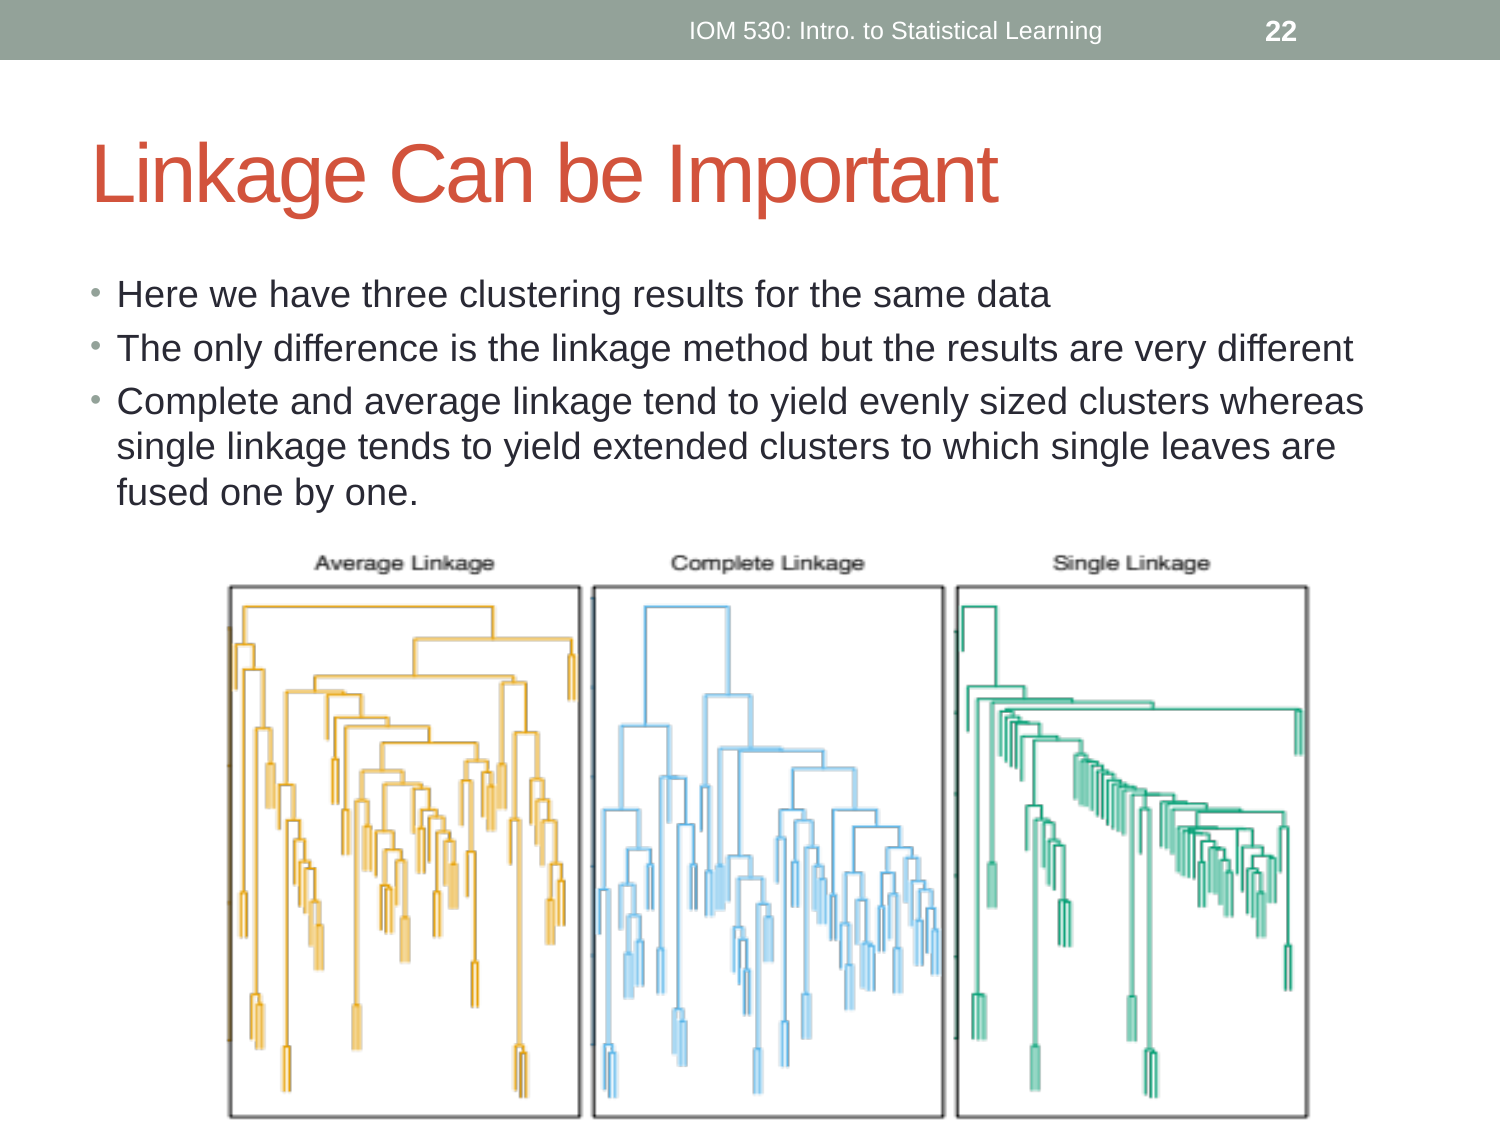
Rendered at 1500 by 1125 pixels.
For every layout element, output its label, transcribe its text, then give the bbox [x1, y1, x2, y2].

footer IOM 530: Intro. to Statistical Learning [562, 3, 1238, 57]
picture [195, 537, 1341, 1125]
list Here we have three clustering results for the same data The only difference is the linkage method but the results are very different Complete and average linkage tend to yield evenly sized clusters whereas single linkage tends to yield extended clusters to which single leaves are fused one by one. [75, 262, 1393, 554]
title Linkage Can be Important [75, 87, 1425, 250]
slide_number 22 [1250, 3, 1425, 57]
